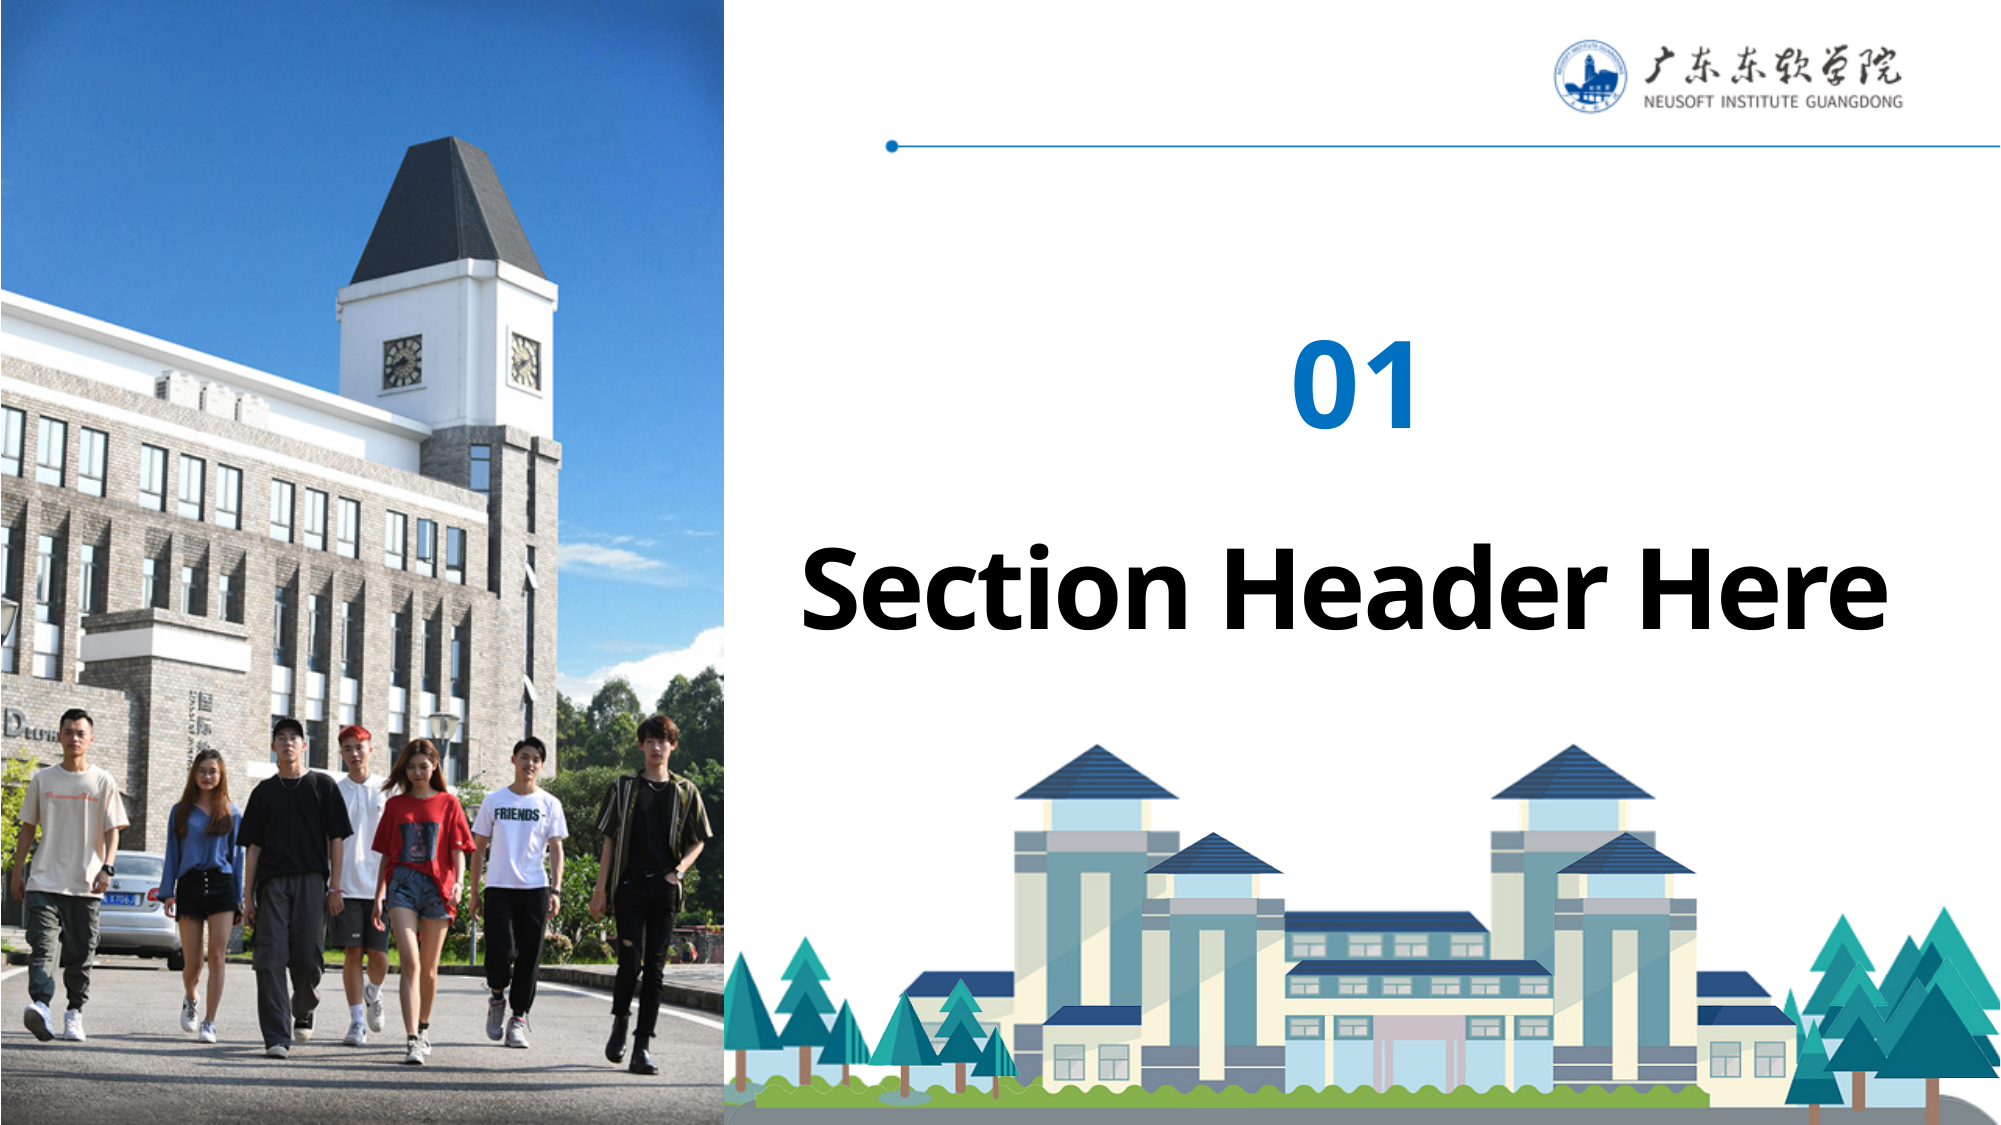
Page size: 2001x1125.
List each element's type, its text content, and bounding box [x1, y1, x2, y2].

text_box 01 [1204, 258, 1517, 455]
picture [0, 0, 2001, 1125]
text_box Section Header Here [749, 455, 1943, 670]
